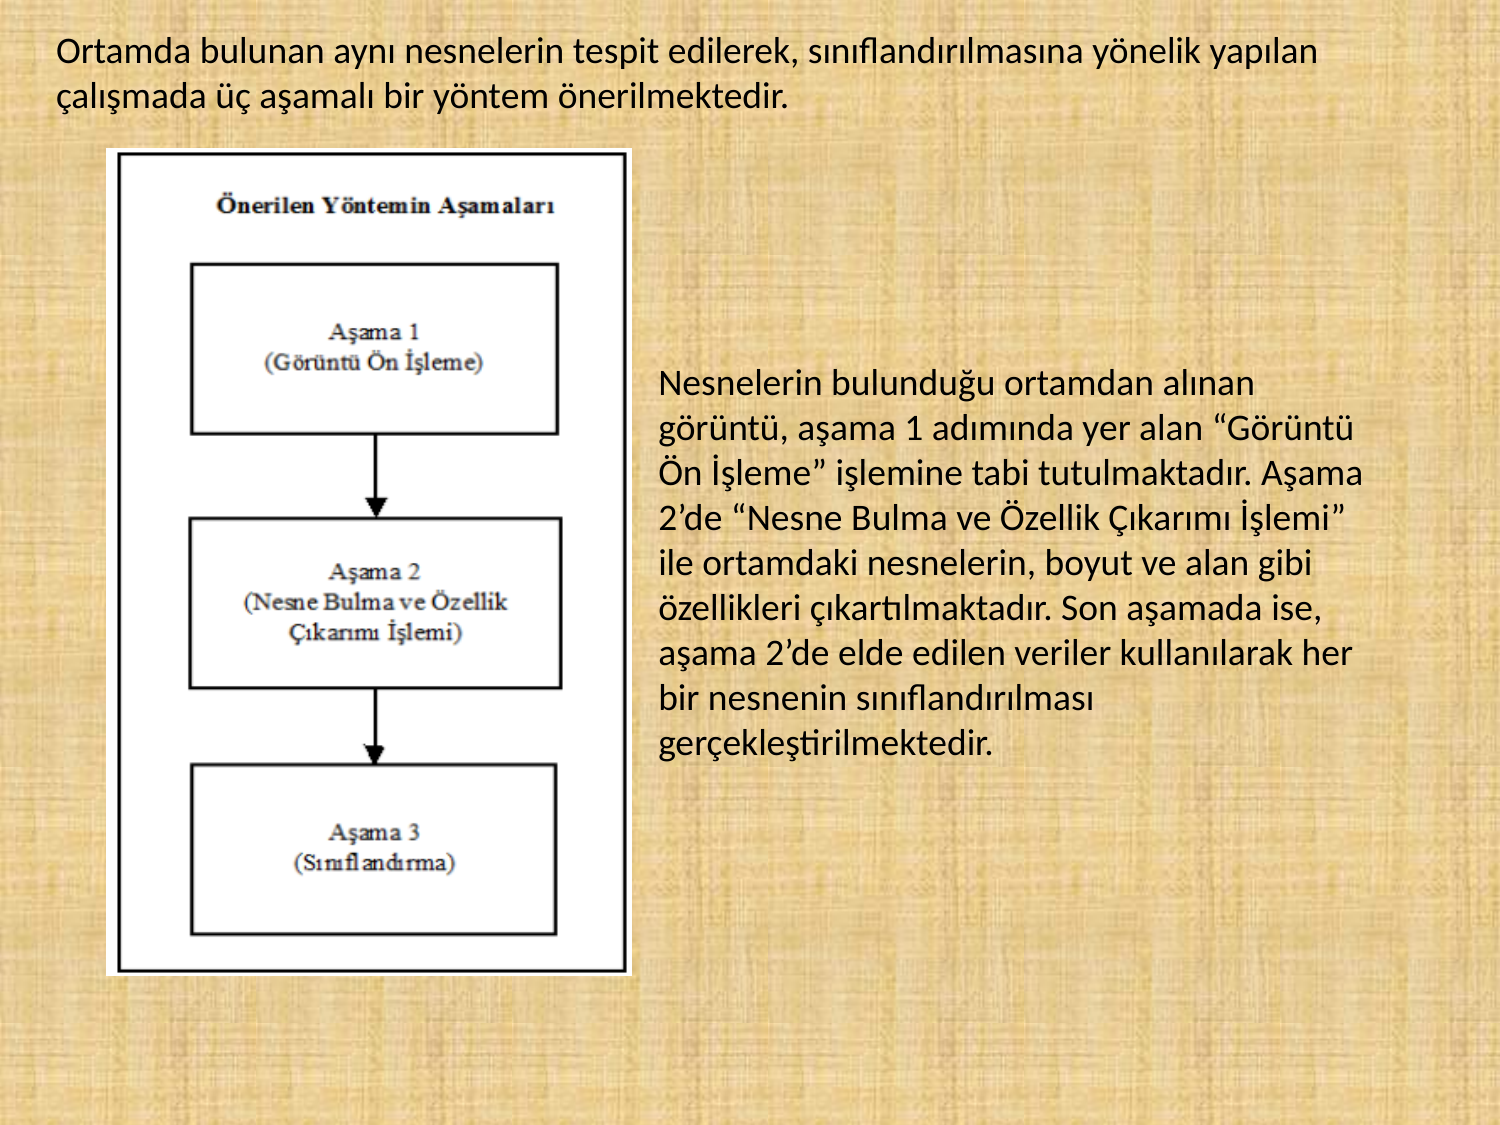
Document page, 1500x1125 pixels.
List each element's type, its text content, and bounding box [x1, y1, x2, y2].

text_box Nesnelerin bulunduğu ortamdan alınan görüntü, aşama 1 adımında yer alan “Görüntü Ön İşleme” işlemine tabi tutulmaktadır. Aşama 2’de “Nesne Bulma ve Özellik Çıkarımı İşlemi” ile ortamdaki nesnelerin, boyut ve alan gibi özellikleri çıkartılmaktadır. Son aşamada ise, aşama 2’de elde edilen veriler kullanılarak her bir nesnenin sınıflandırılması gerçekleştirilmektedir. [643, 350, 1394, 771]
picture [0, 0, 1500, 1125]
text_box Ortamda bulunan aynı nesnelerin tespit edilerek, sınıflandırılmasına yönelik yapılan çalışmada üç aşamalı bir yöntem önerilmektedir. [41, 19, 1436, 124]
